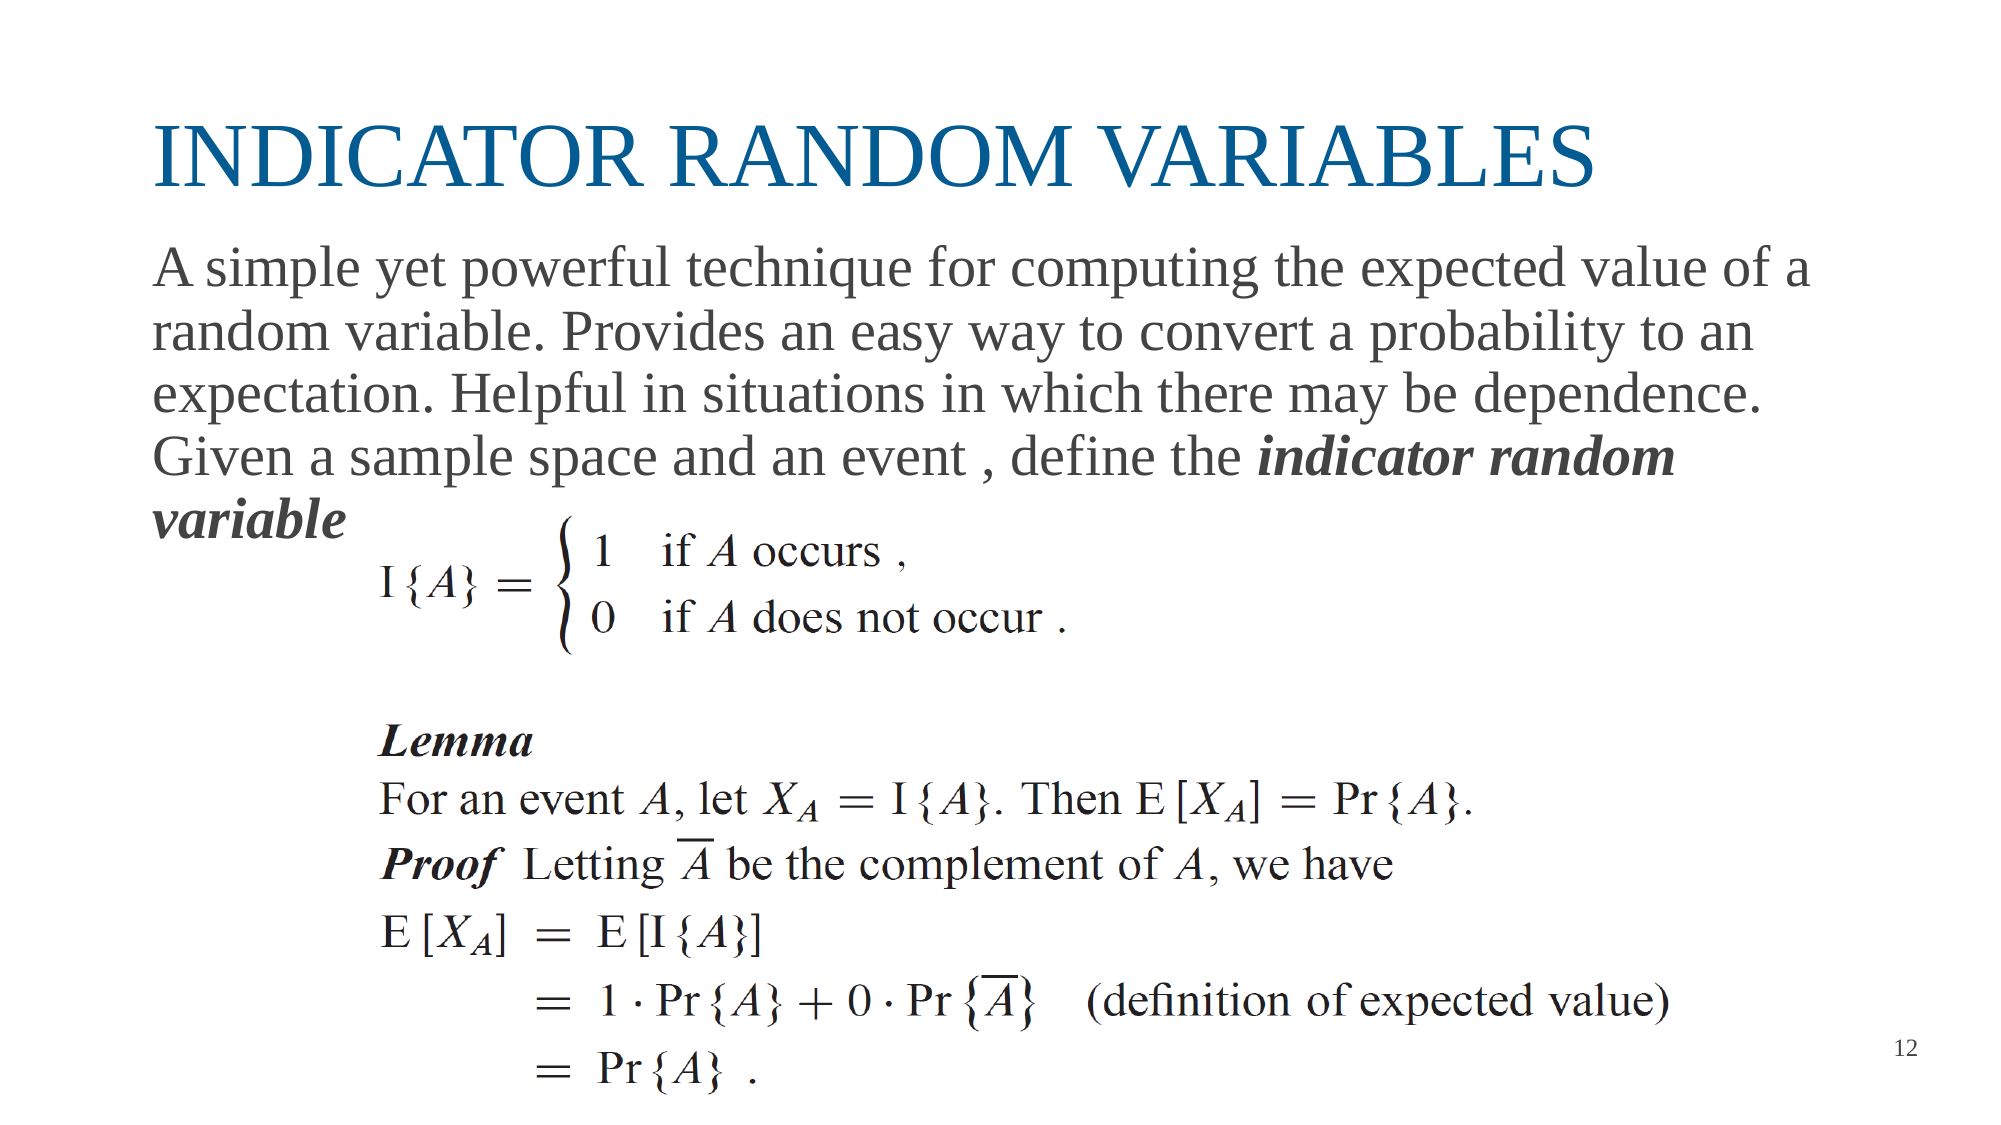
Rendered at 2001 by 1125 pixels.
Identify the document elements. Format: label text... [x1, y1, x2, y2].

title INDICATOR RANDOM VARIABLES [137, 48, 1863, 266]
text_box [368, 502, 1683, 1106]
slide_number 12 [1683, 1016, 1934, 1077]
